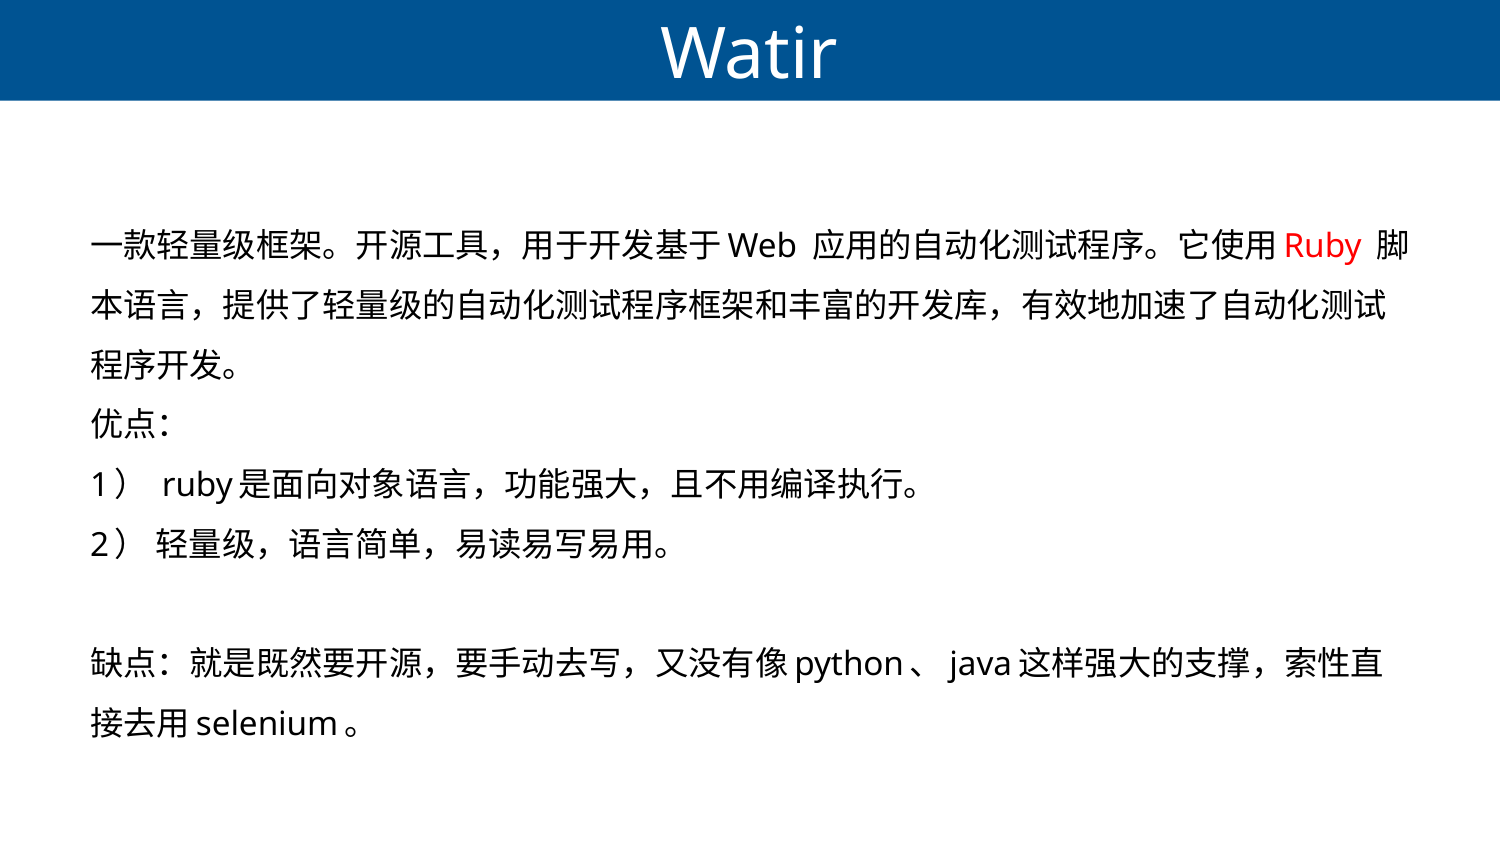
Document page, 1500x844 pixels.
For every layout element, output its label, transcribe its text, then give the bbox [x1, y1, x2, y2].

list 一款轻量级框架。开源工具，用于开发基于Web 应用的自动化测试程序。它使用Ruby 脚本语言，提供了轻量级的自动化测试程序框架和丰富的开发库，有效地加速了自动化测试程序开发。 优点： 1） ruby是面向对象语言，功能强大，且不用编译执行。 2） 轻量级，语言简单，易读易写易用。 缺点：就是既然要开源，要手动去写，又没有像python、java这样强大的支撑，索性直接去用selenium。 [75, 196, 1425, 754]
title Watir [0, 0, 1500, 101]
